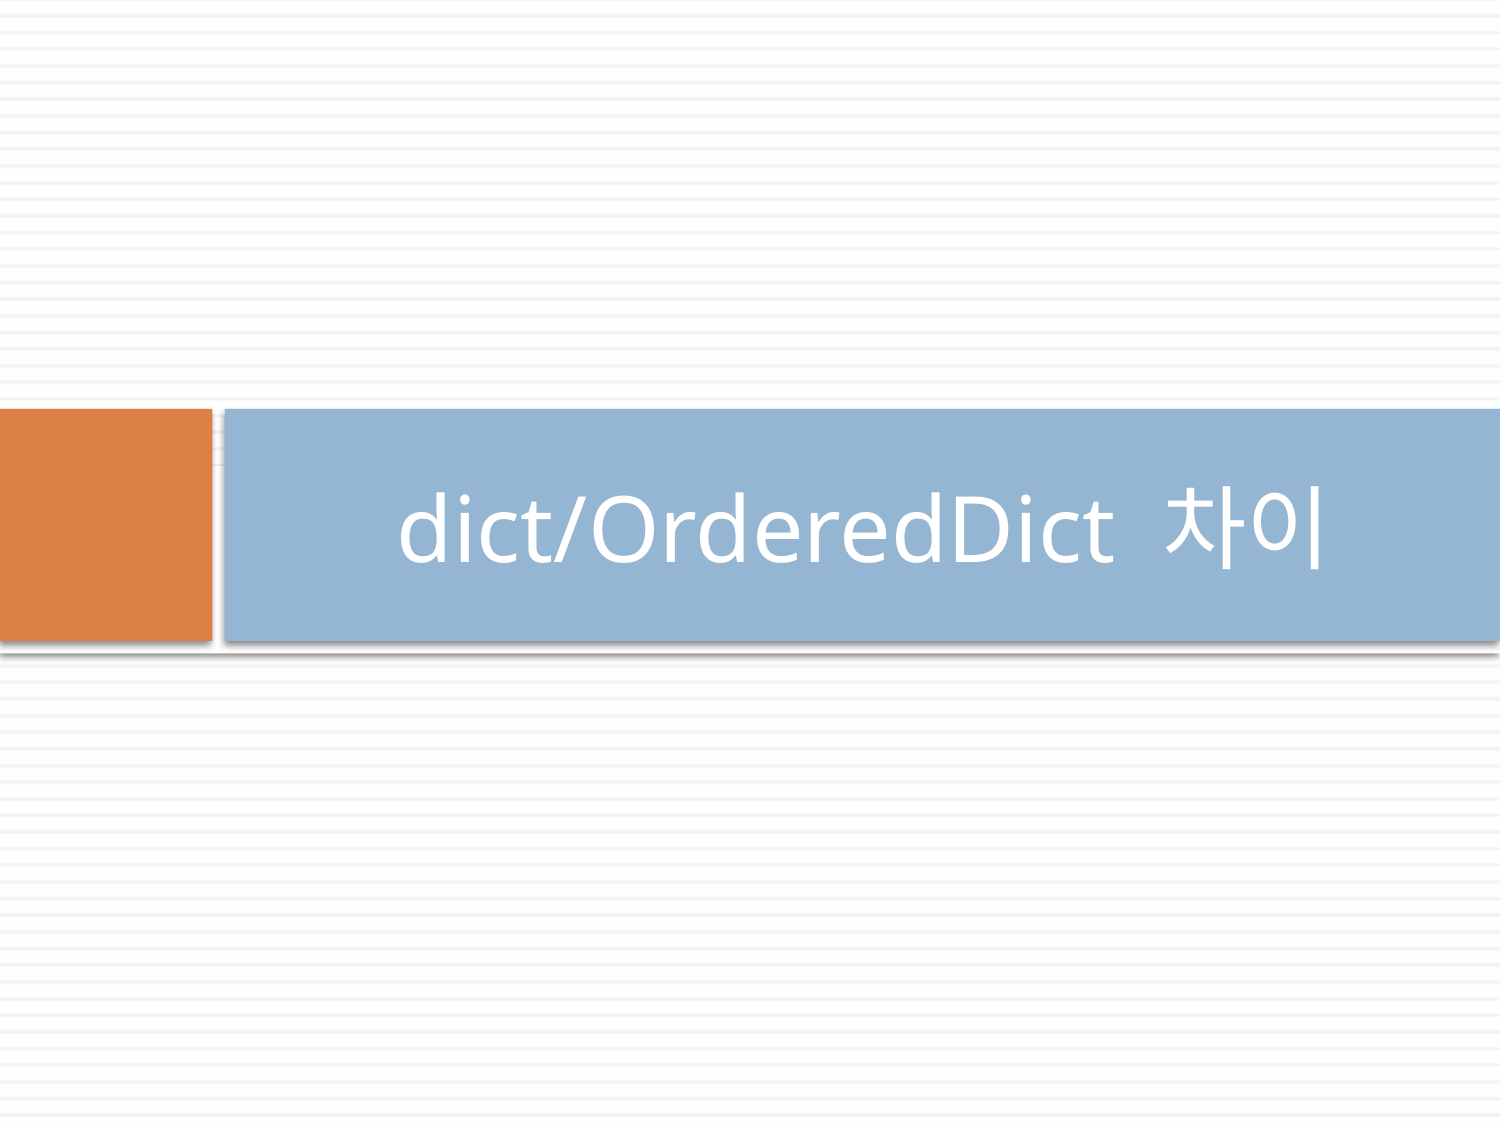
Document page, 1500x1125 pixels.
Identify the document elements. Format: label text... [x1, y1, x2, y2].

title dict/OrderedDict 차이 [238, 444, 1489, 607]
